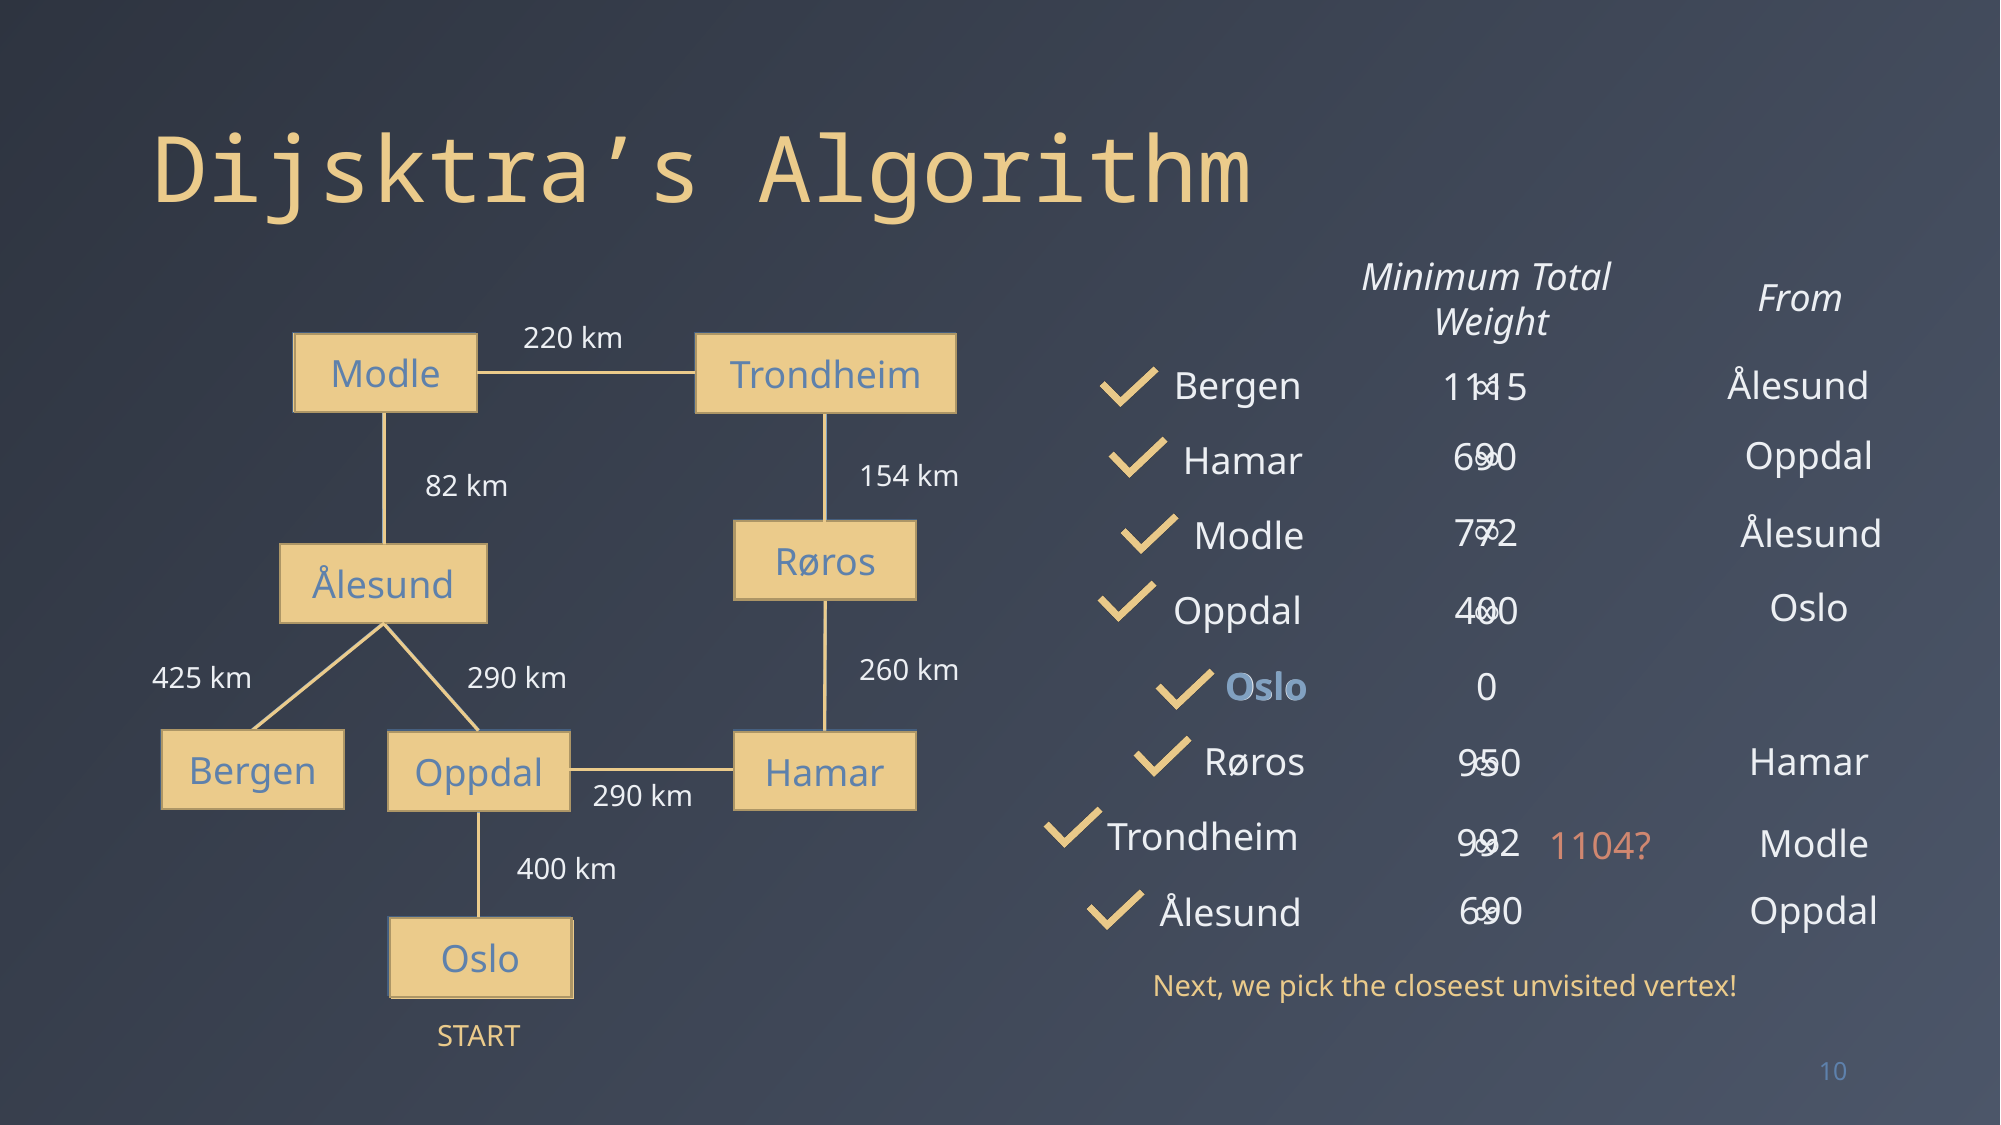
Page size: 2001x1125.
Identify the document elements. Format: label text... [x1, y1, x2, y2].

text_box Oppdal [1729, 424, 1889, 485]
picture [1131, 725, 1193, 787]
text_box Oppdal [387, 731, 571, 812]
picture [1119, 503, 1180, 564]
text_box Oppdal [1734, 879, 1894, 940]
text_box Modle [294, 333, 478, 413]
text_box Ålesund [1725, 502, 1898, 562]
text_box Modle [1178, 504, 1320, 565]
text_box Røros [1188, 730, 1320, 791]
text_box 260 km [844, 643, 987, 694]
text_box 154 km [844, 449, 987, 500]
text_box 690 [1444, 879, 1539, 940]
text_box Minimum Total Weight [1346, 245, 1637, 351]
text_box From [1742, 266, 1859, 327]
picture [1096, 570, 1158, 632]
text_box START [385, 1009, 572, 1060]
text_box 1104? [1534, 814, 1666, 875]
text_box Trondheim [695, 333, 957, 414]
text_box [252, 623, 385, 731]
text_box 400 [1439, 580, 1534, 640]
text_box Ålesund [279, 543, 488, 624]
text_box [385, 623, 479, 731]
text_box Trondheim [1092, 805, 1314, 866]
text_box Hamar [1734, 730, 1885, 791]
text_box 425 km [137, 651, 251, 702]
text_box 220 km [508, 311, 639, 362]
text_box Oslo [1209, 655, 1323, 716]
text_box Oslo [389, 917, 573, 998]
text_box Hamar [1167, 429, 1318, 490]
slide_number 10 [1738, 1042, 1863, 1103]
text_box 290 km [577, 771, 721, 820]
text_box Ålesund [1712, 355, 1885, 415]
picture [1098, 356, 1160, 417]
text_box Bergen [1158, 354, 1317, 415]
text_box 950 [1442, 731, 1537, 792]
text_box 290 km [479, 651, 595, 702]
picture [1042, 796, 1104, 858]
text_box Oslo [1754, 576, 1864, 637]
text_box 82 km [410, 460, 524, 510]
text_box 690 [1437, 425, 1533, 486]
picture [1154, 658, 1216, 720]
picture [1084, 879, 1146, 940]
text_box Oppdal [1158, 580, 1317, 640]
text_box 772 [1438, 501, 1534, 562]
text_box 0 [1461, 655, 1513, 716]
text_box Hamar [733, 731, 917, 811]
text_box 992 [1441, 811, 1536, 872]
text_box 1115 [1427, 355, 1543, 416]
text_box Røros [733, 520, 917, 601]
title Dijsktra’s Algorithm [137, 26, 1863, 230]
text_box 400 km [502, 842, 688, 893]
text_box Bergen [161, 729, 345, 810]
text_box Modle [1743, 812, 1885, 872]
text_box Ålesund [1144, 881, 1317, 941]
picture [1107, 426, 1169, 488]
text_box Next, we pick the closeest unvisited vertex! [1137, 959, 1769, 1010]
